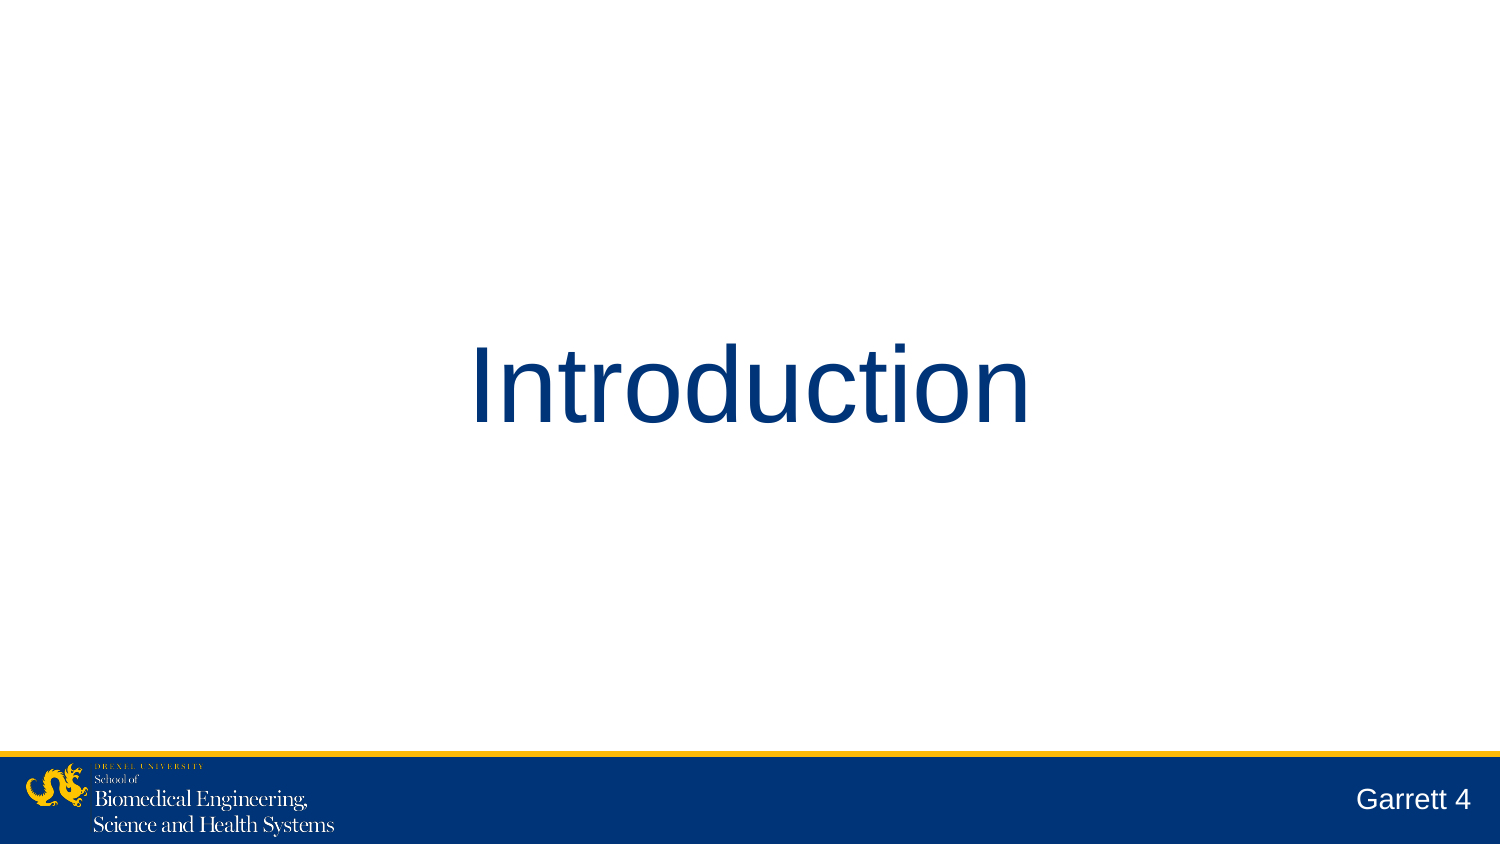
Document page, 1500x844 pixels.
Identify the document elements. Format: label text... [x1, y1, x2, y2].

text_box Garrett 4 [1147, 772, 1487, 823]
title Introduction [51, 122, 1449, 459]
picture [26, 763, 334, 837]
